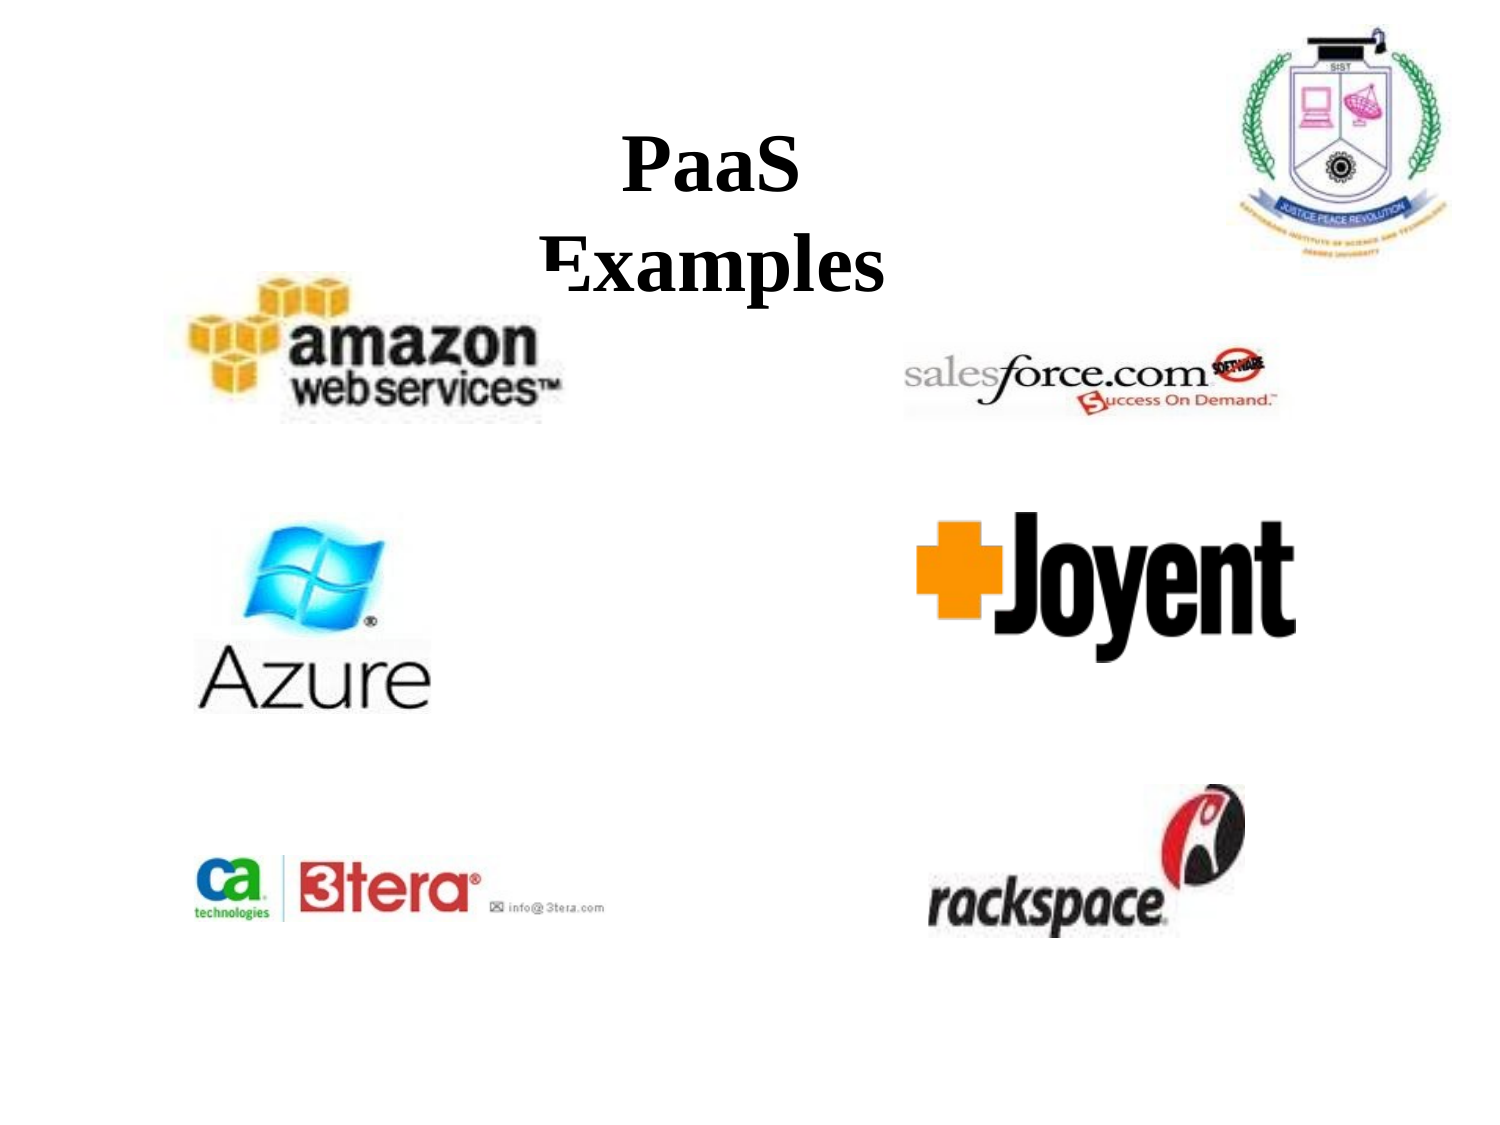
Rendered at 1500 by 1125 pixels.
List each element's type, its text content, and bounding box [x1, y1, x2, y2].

text_box [916, 512, 1296, 663]
picture [1226, 24, 1452, 276]
text_box [928, 784, 1246, 938]
text_box [903, 337, 1295, 425]
text_box [163, 271, 569, 424]
text_box [193, 855, 607, 922]
title PaaS Examples [462, 105, 960, 308]
text_box [193, 512, 432, 714]
